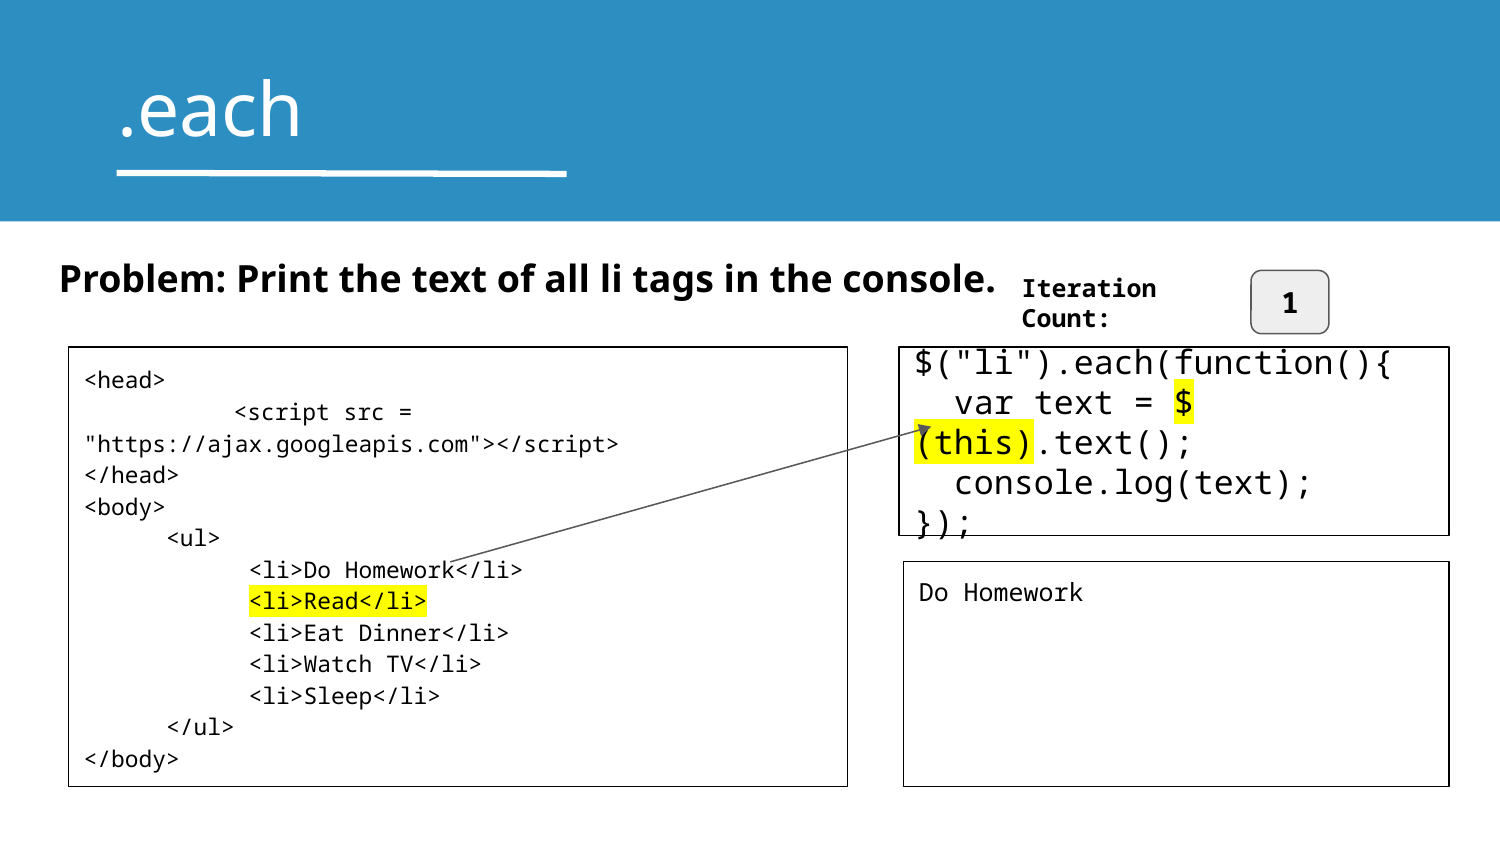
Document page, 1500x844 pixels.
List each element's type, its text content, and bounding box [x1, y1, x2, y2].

title .each [102, 46, 1500, 141]
text_box Do Homework [903, 561, 1449, 787]
text_box Problem: Print the text of all li tags in the console. [43, 240, 1433, 320]
text_box 1 [1250, 270, 1329, 334]
text_box Iteration Count: [1006, 282, 1262, 322]
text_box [449, 426, 932, 563]
list <head> <script src = "https://ajax.googleapis.com"></script> </head> <body> <ul> <li>Do Homework</li> <li>Read</li> <li>Eat Dinner</li> <li>Watch TV</li> <li>Sleep</li> </ul> </body> [68, 347, 848, 787]
text_box $("li").each(function(){ var text = $(this).text(); console.log(text); }); [898, 347, 1449, 536]
